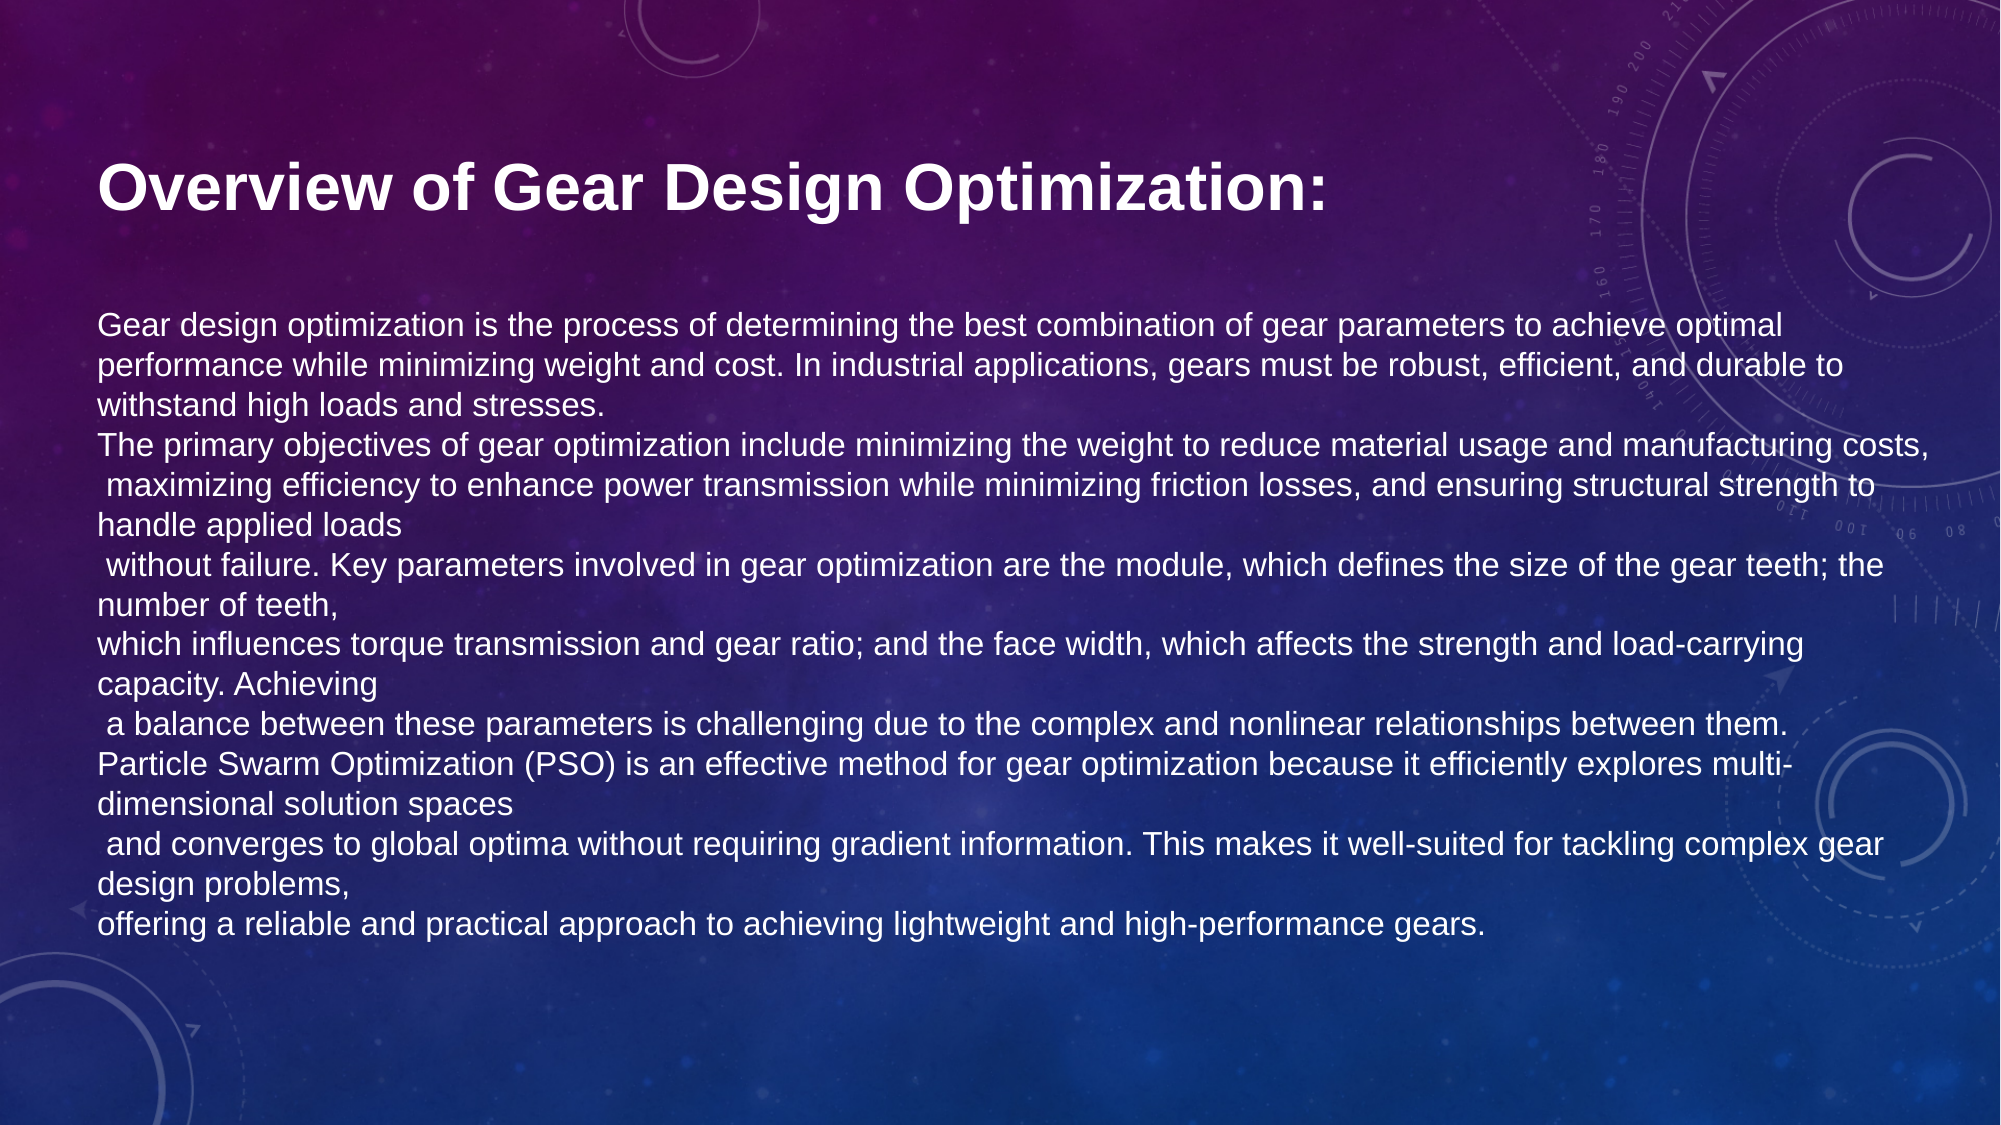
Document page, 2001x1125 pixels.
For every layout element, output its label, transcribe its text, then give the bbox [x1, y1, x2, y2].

title Overview of Gear Design Optimization: Gear design optimization is the process of determining the best combination of gear parameters to achieve optimal performance while minimizing weight and cost. In industrial applications, gears must be robust, efficient, and durable to withstand high loads and stresses. The primary objectives of gear optimization include minimizing the weight to reduce material usage and manufacturing costs, maximizing efficiency to enhance power transmission while minimizing friction losses, and ensuring structural strength to handle applied loads without failure. Key parameters involved in gear optimization are the module, which defines the size of the gear teeth; the number of teeth, which influences torque transmission and gear ratio; and the face width, which affects the strength and load-carrying capacity. Achieving a balance between these parameters is challenging due to the complex and nonlinear relationships between them. Particle Swarm Optimization (PSO) is an effective method for gear optimization because it efficiently explores multi-dimensional solution spaces and converges to global optima without requiring gradient information. This makes it well-suited for tackling complex gear design problems, offering a reliable and practical approach to achieving lightweight and high-performance gears. [82, 135, 1958, 950]
picture [0, 0, 2001, 1125]
